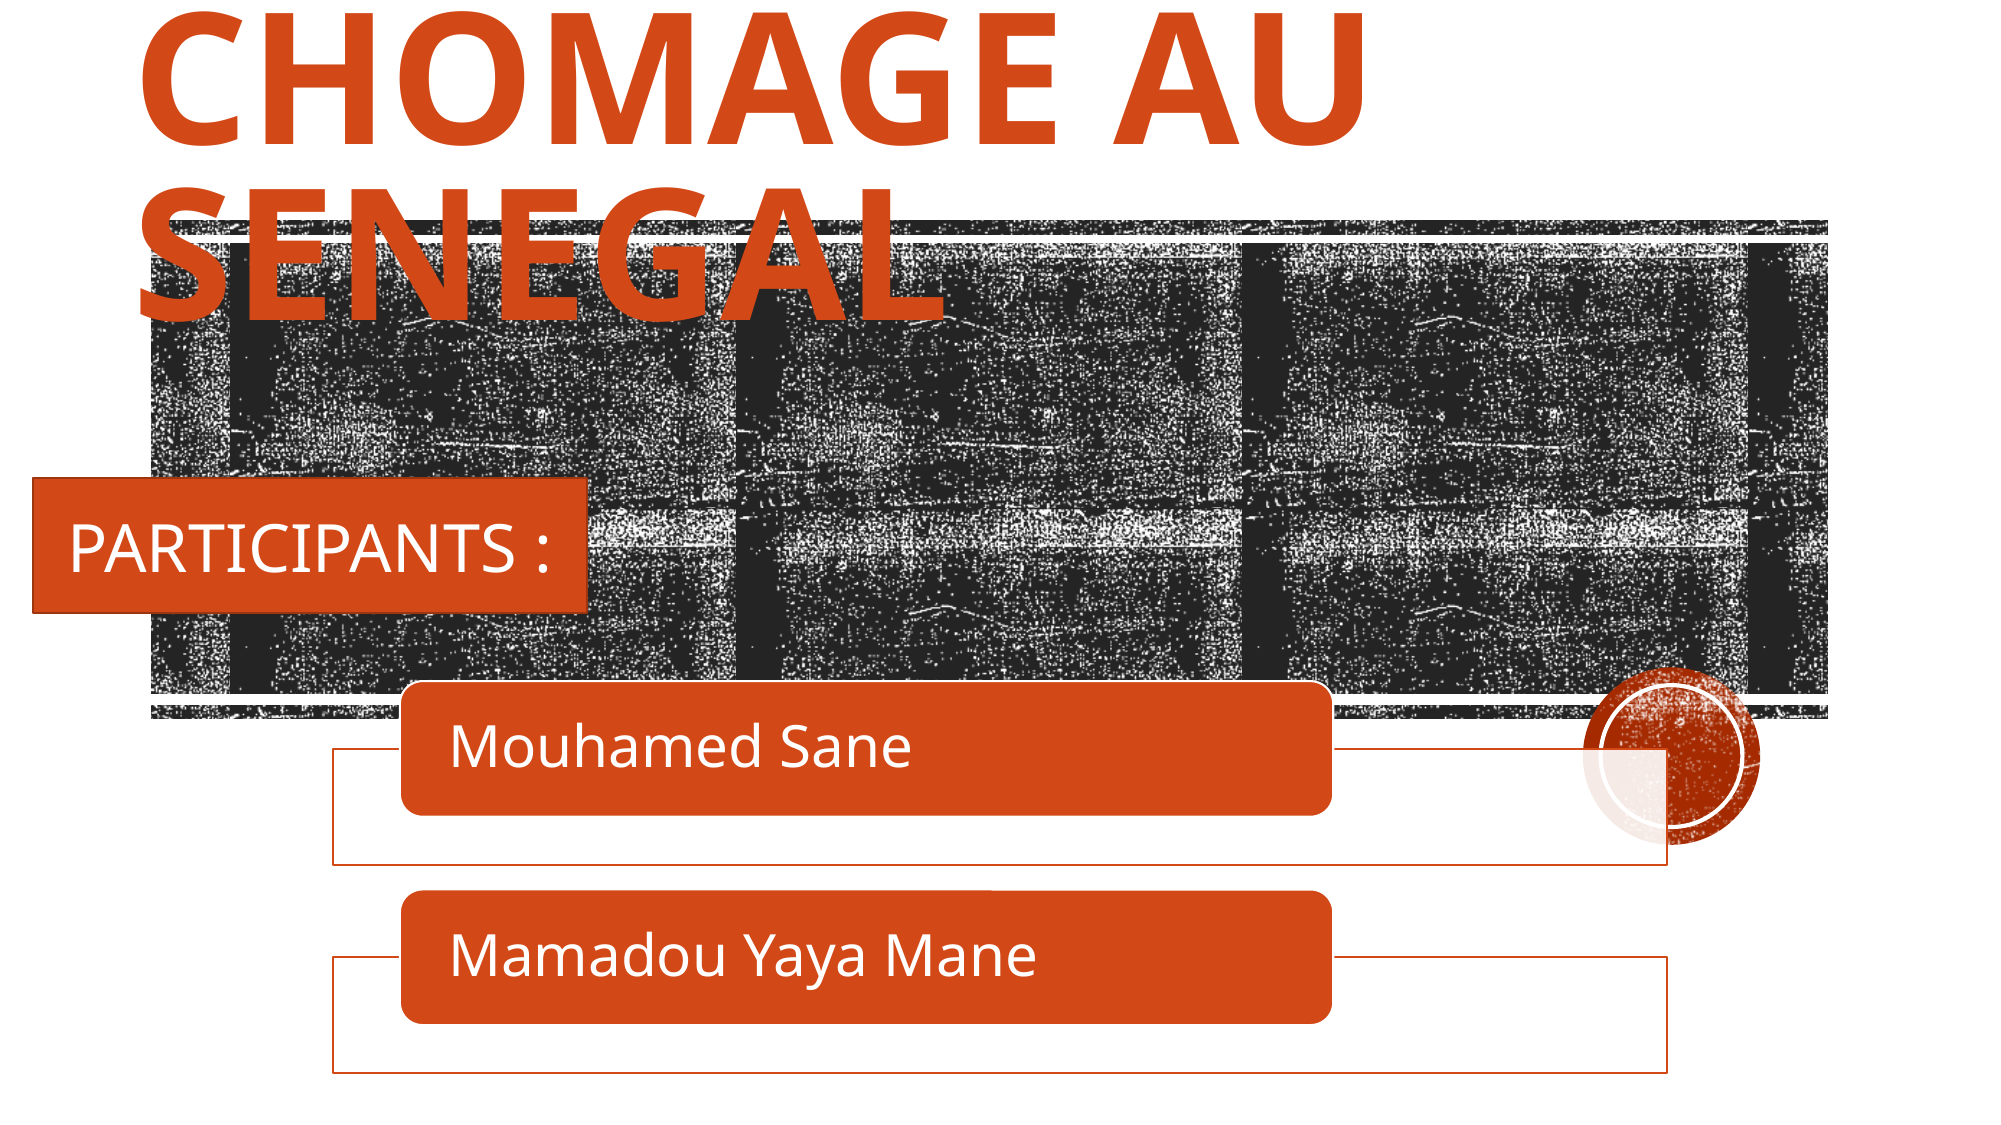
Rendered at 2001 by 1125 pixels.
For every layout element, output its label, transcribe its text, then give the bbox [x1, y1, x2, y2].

text_box PARTICIPANTS : [32, 477, 588, 614]
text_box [333, 680, 1667, 1078]
title Chomage au senegal [117, 17, 1922, 342]
